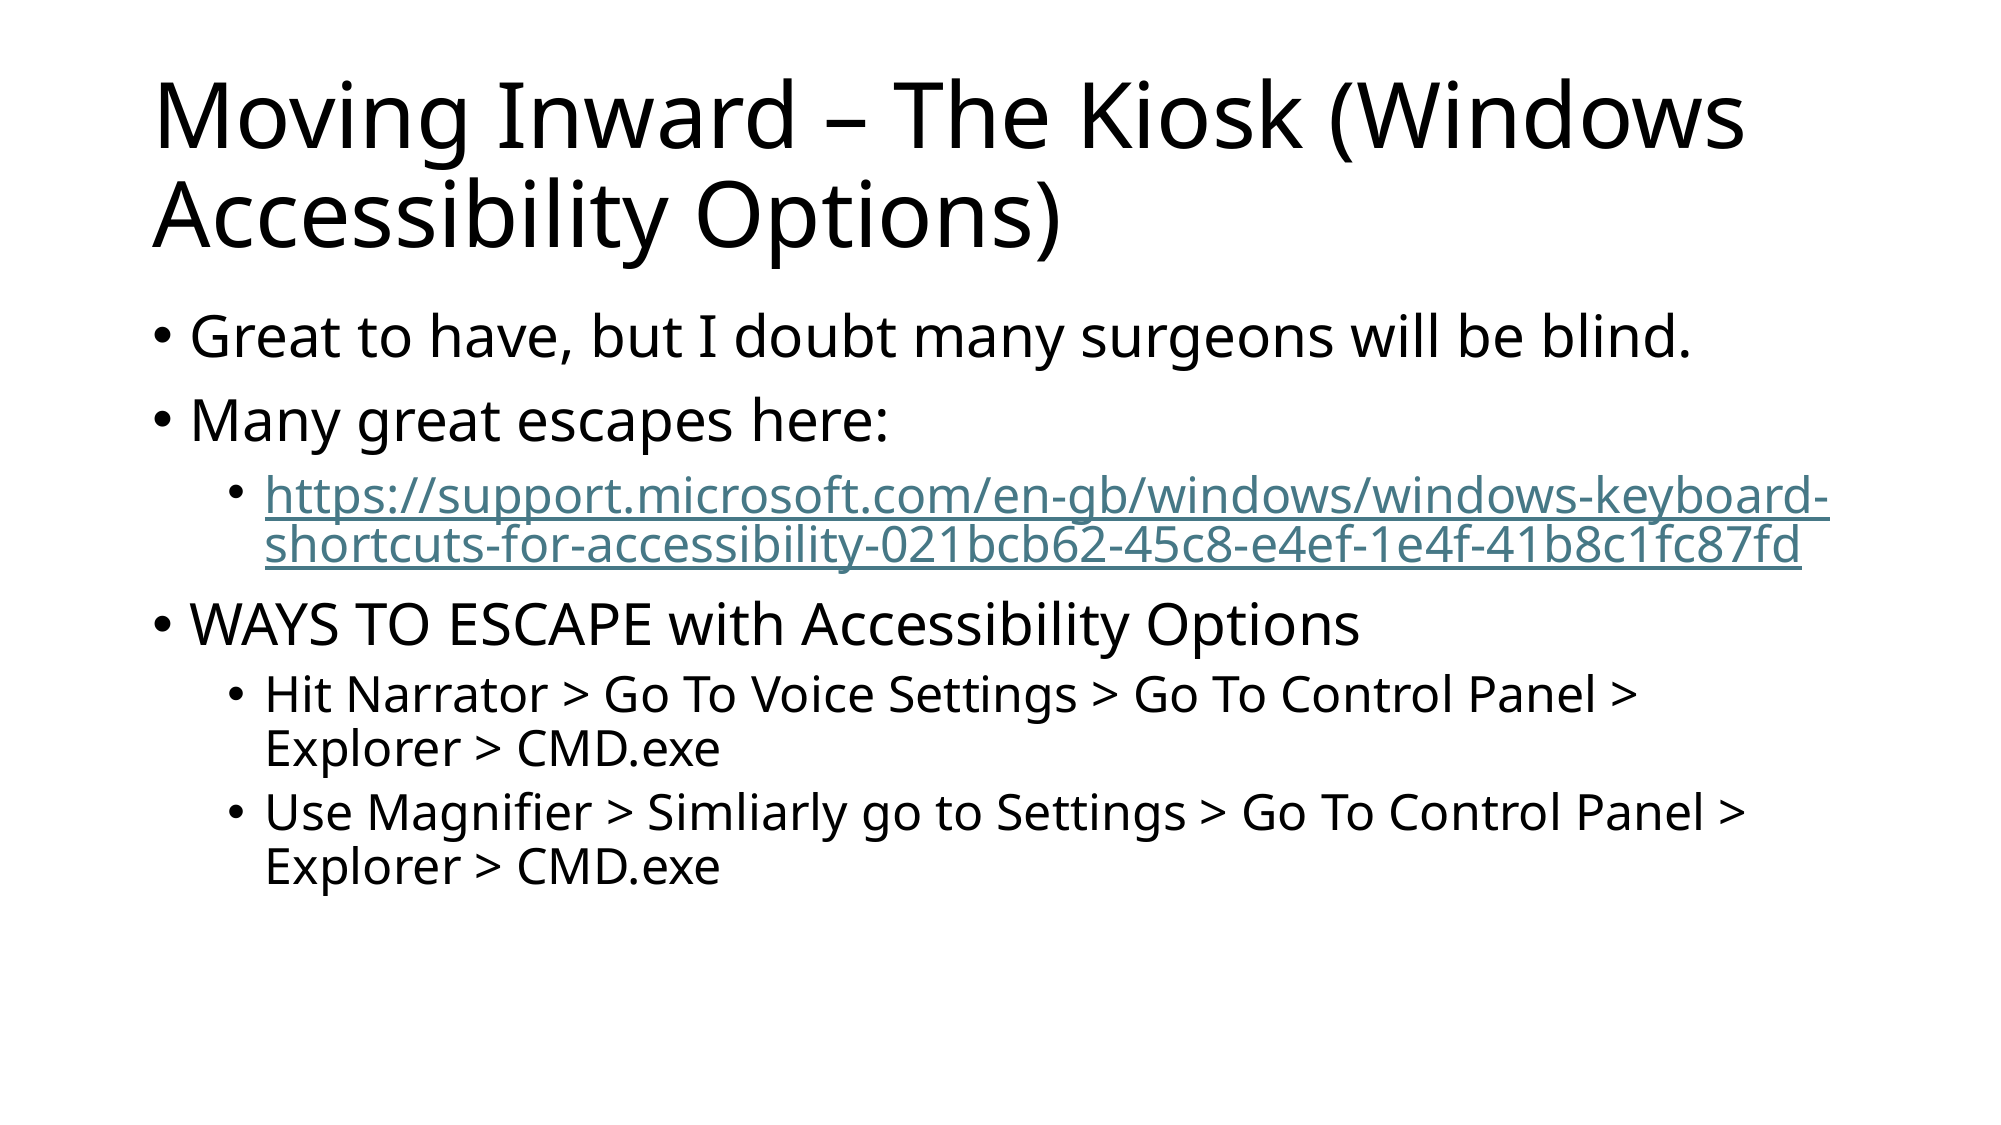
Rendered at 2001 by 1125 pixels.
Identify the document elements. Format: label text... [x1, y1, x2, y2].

title Moving Inward – The Kiosk (Windows Accessibility Options) [137, 59, 1863, 278]
list Great to have, but I doubt many surgeons will be blind. Many great escapes here: https://support.microsoft.com/en-gb/windows/windows-keyboard-shortcuts-for-accessibility-021bcb62-45c8-e4ef-1e4f-41b8c1fc87fd WAYS TO ESCAPE with Accessibility Options Hit Narrator > Go To Voice Settings > Go To Control Panel > Explorer > CMD.exe Use Magnifier > Simliarly go to Settings > Go To Control Panel > Explorer > CMD.exe [137, 299, 1863, 1014]
